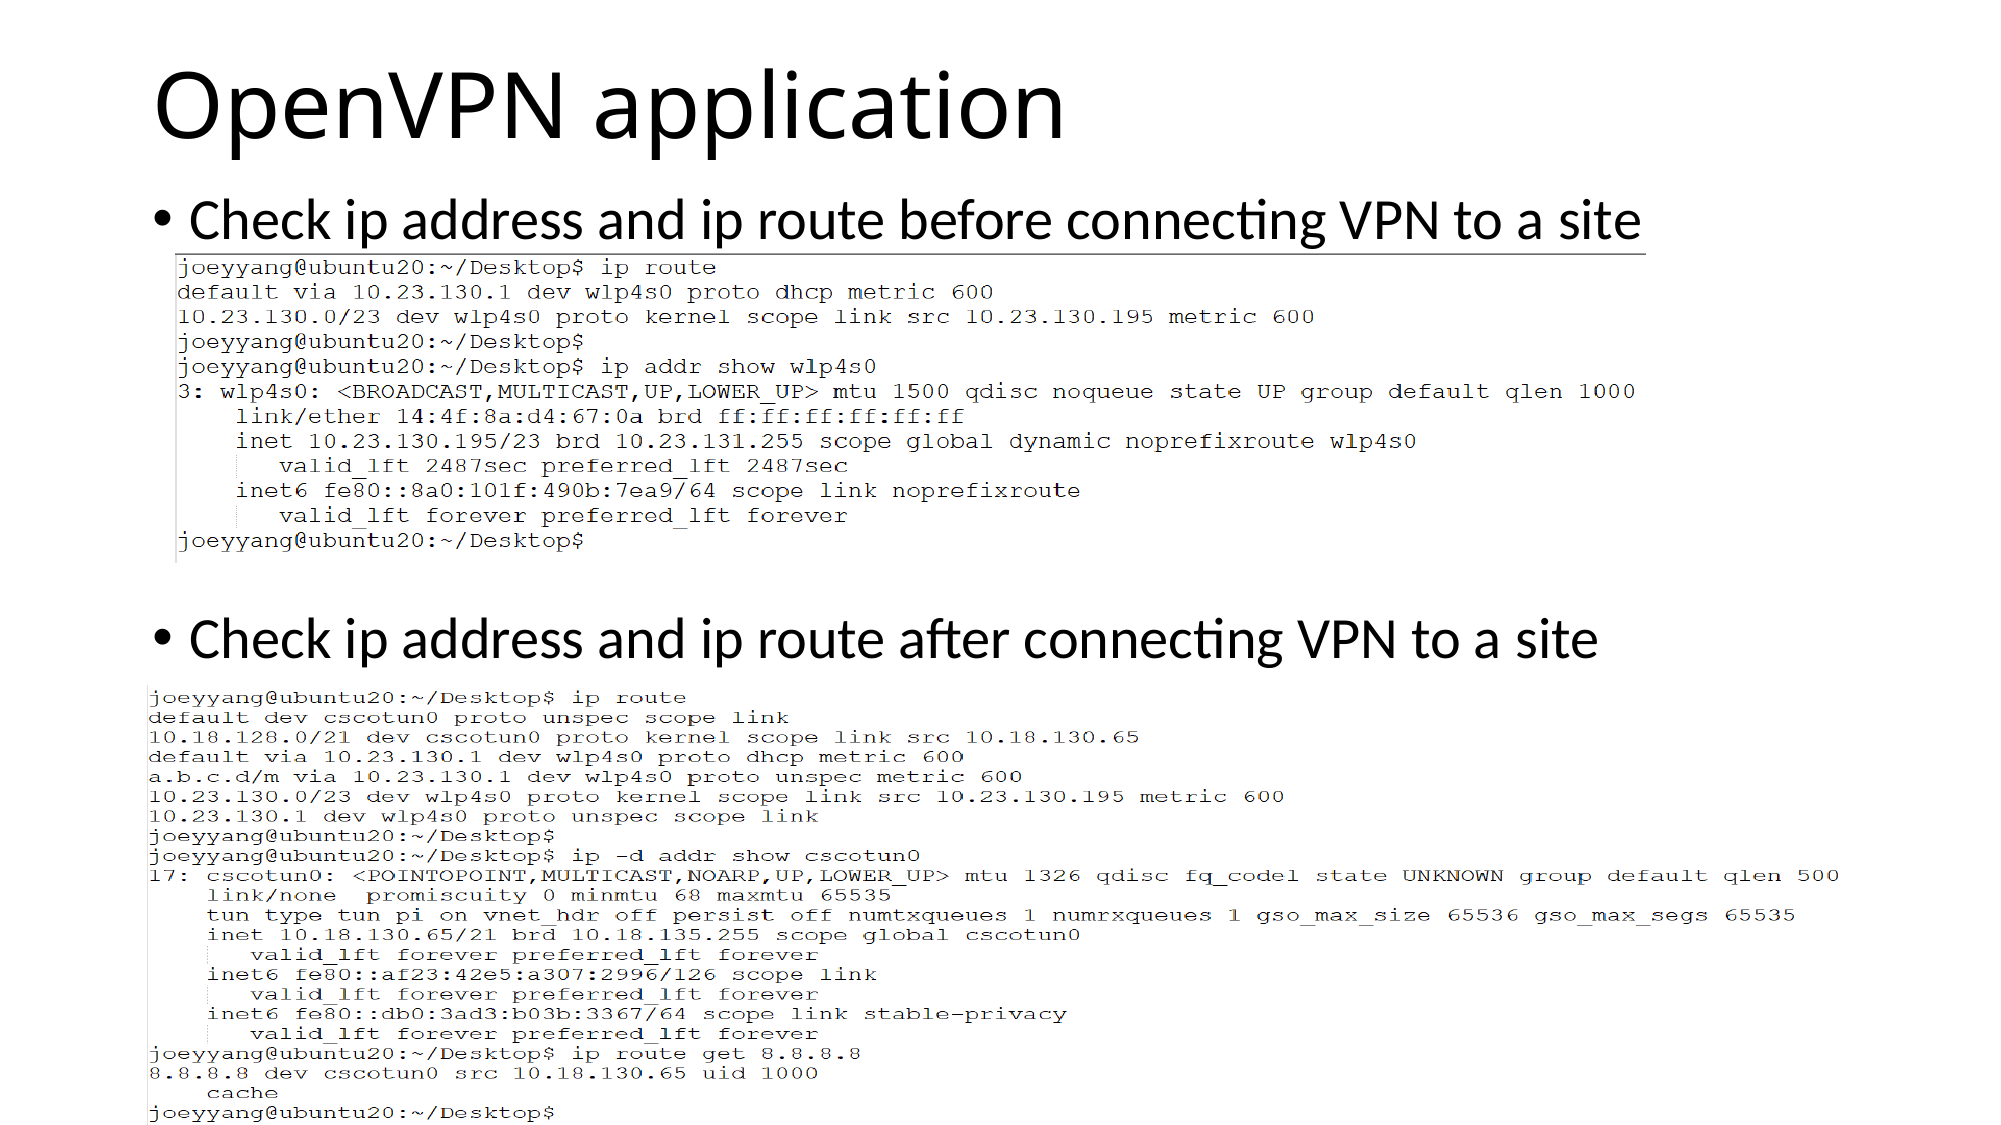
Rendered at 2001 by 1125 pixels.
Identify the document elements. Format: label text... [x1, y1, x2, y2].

picture [147, 685, 1853, 1125]
title OpenVPN application [137, 0, 1863, 182]
list Check ip address and ip route before connecting VPN to a site Check ip address and ip route after connecting VPN to a site [137, 182, 1863, 896]
picture [175, 253, 1646, 563]
